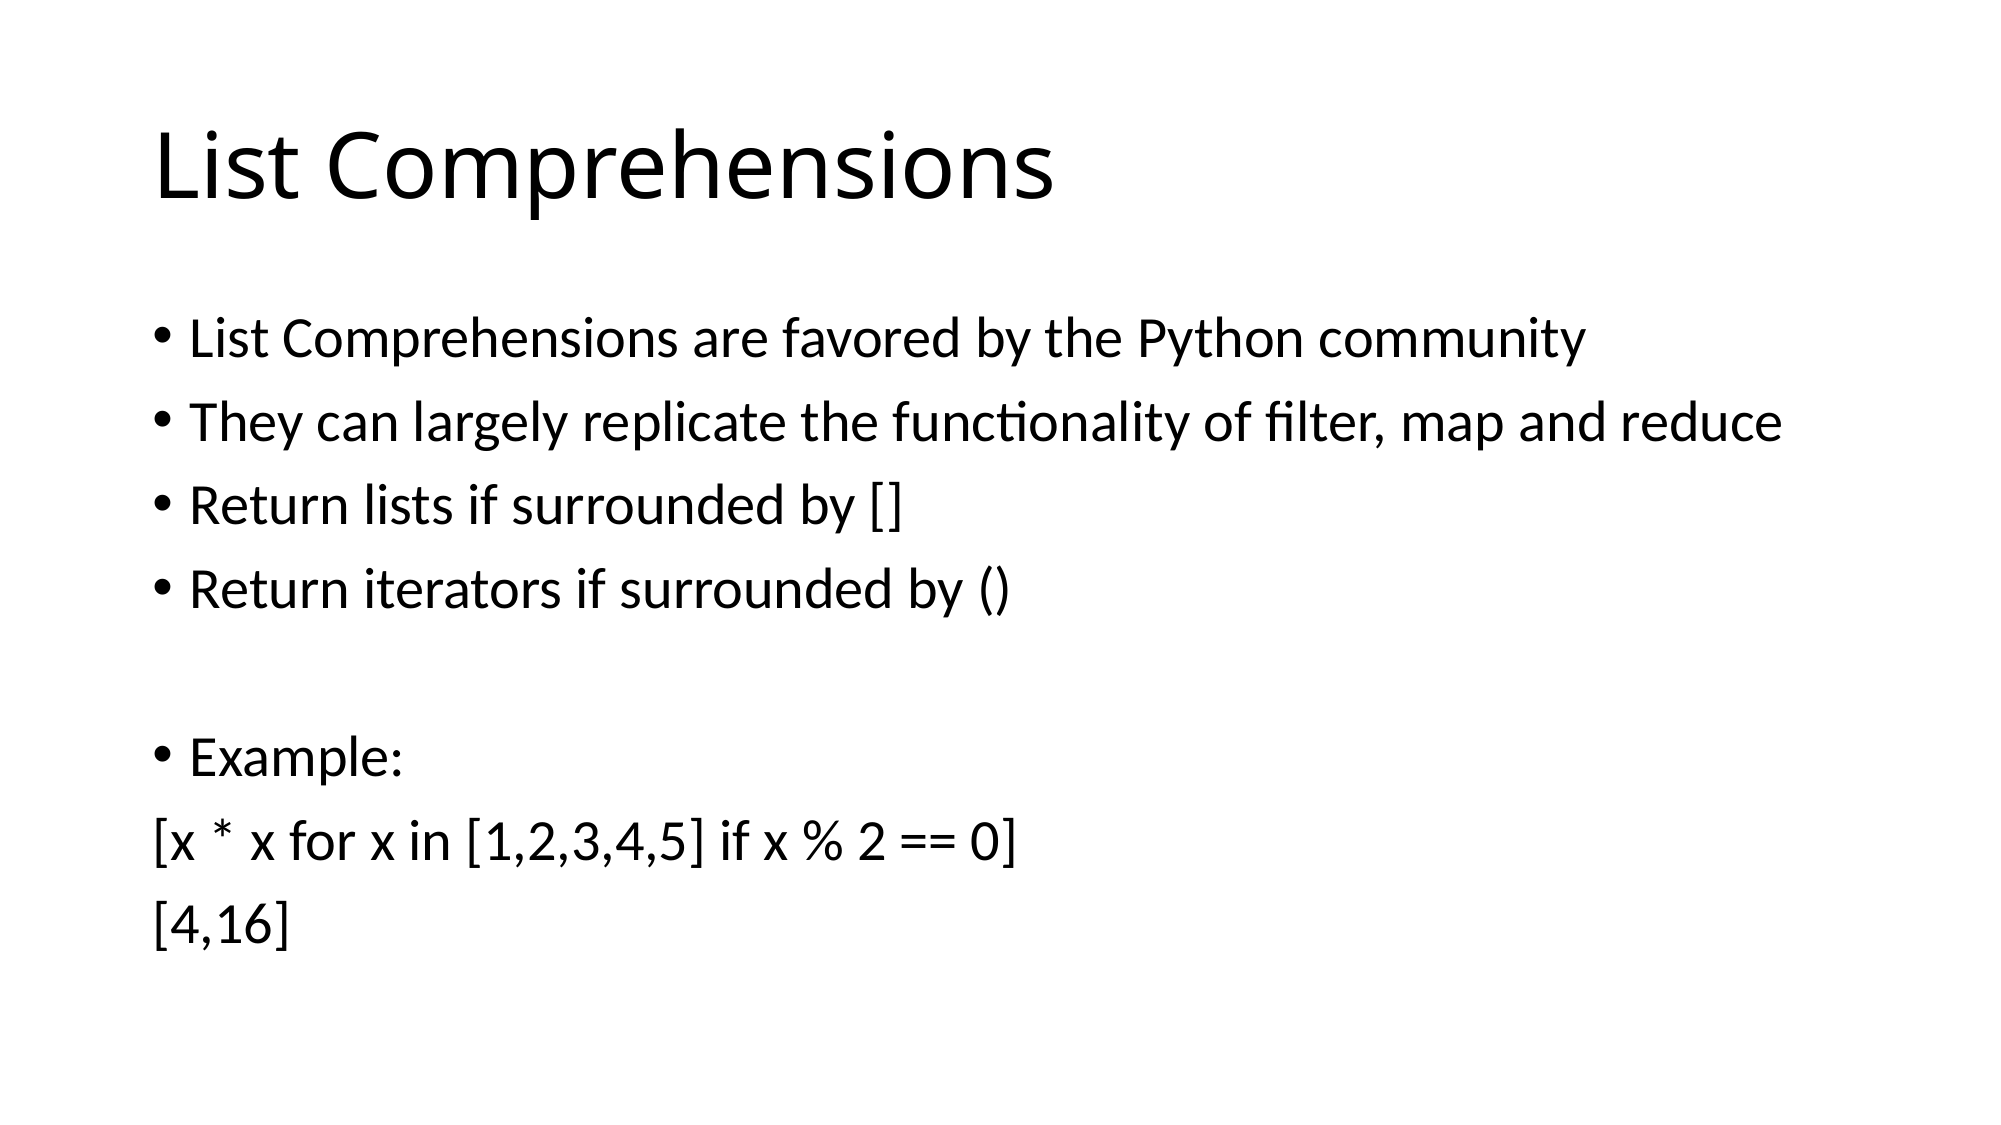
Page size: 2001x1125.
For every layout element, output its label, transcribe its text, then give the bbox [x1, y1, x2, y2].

title List Comprehensions [137, 59, 1863, 278]
list List Comprehensions are favored by the Python community They can largely replicate the functionality of filter, map and reduce Return lists if surrounded by [] Return iterators if surrounded by () Example: [x * x for x in [1,2,3,4,5] if x % 2 == 0] [4,16] [137, 299, 1863, 1014]
